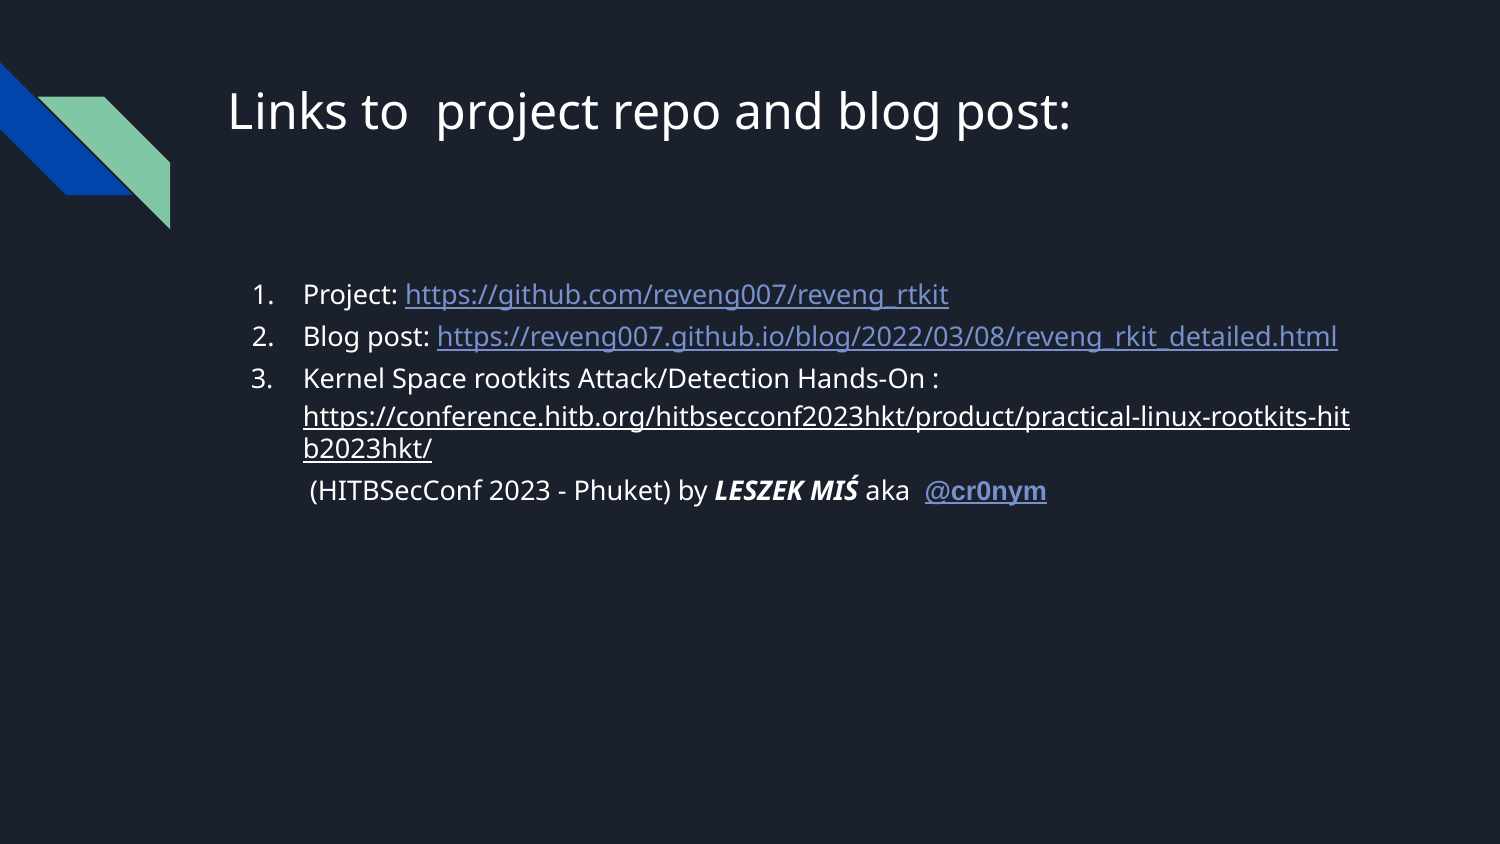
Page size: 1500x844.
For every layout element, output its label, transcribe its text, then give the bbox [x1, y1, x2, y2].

title Links to project repo and blog post: [212, 64, 1368, 215]
list Project: https://github.com/reveng007/reveng_rtkit Blog post: https://reveng007.github.io/blog/2022/03/08/reveng_rkit_detailed.html Kernel Space rootkits Attack/Detection Hands-On : https://conference.hitb.org/hitbsecconf2023hkt/product/practical-linux-rootkits-hitb2023hkt/ (HITBSecConf 2023 - Phuket) by LESZEK MIŚ aka @cr0nym [212, 257, 1368, 735]
